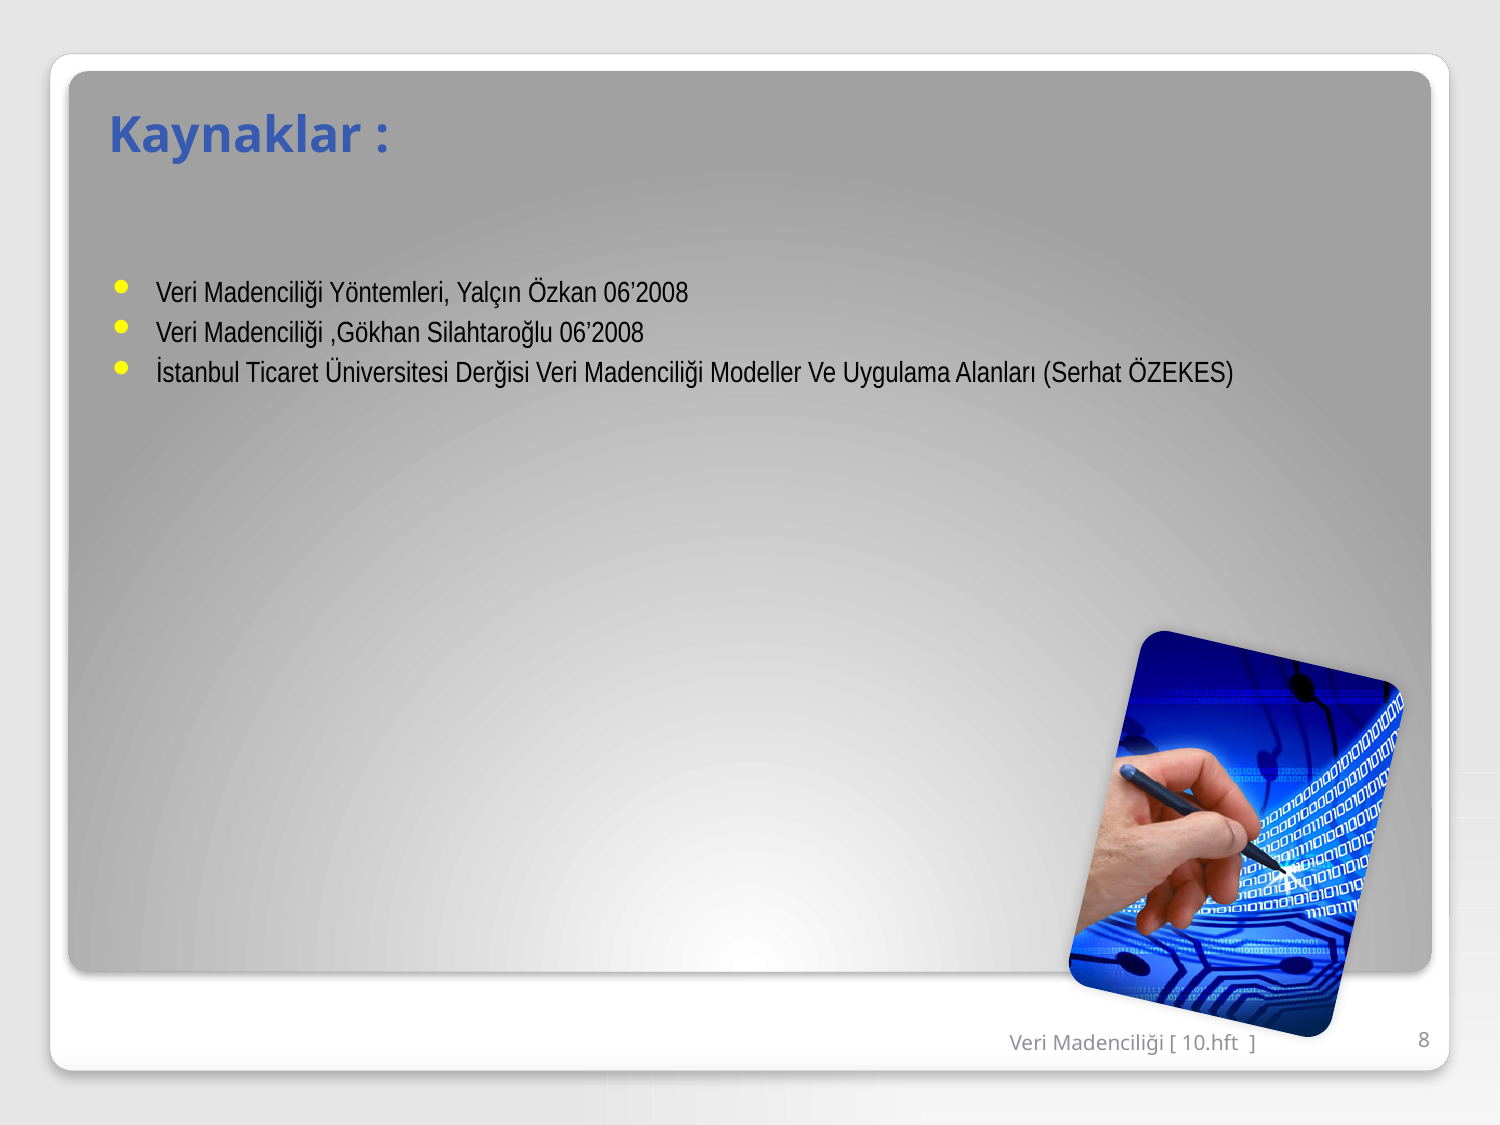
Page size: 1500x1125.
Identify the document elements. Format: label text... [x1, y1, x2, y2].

picture [1082, 651, 1372, 1037]
text_box Veri Madenciliği Yöntemleri, Yalçın Özkan 06’2008 Veri Madenciliği ,Gökhan Silahtaroğlu 06’2008 İstanbul Ticaret Üniversitesi Derğisi Veri Madenciliği Modeller Ve Uygulama Alanları (Serhat ÖZEKES) [82, 257, 1425, 985]
footer Veri Madenciliği [ 10.hft ] [994, 1002, 1369, 1063]
slide_number 8 [1369, 1002, 1445, 1063]
title Kaynaklar : [93, 117, 1437, 170]
